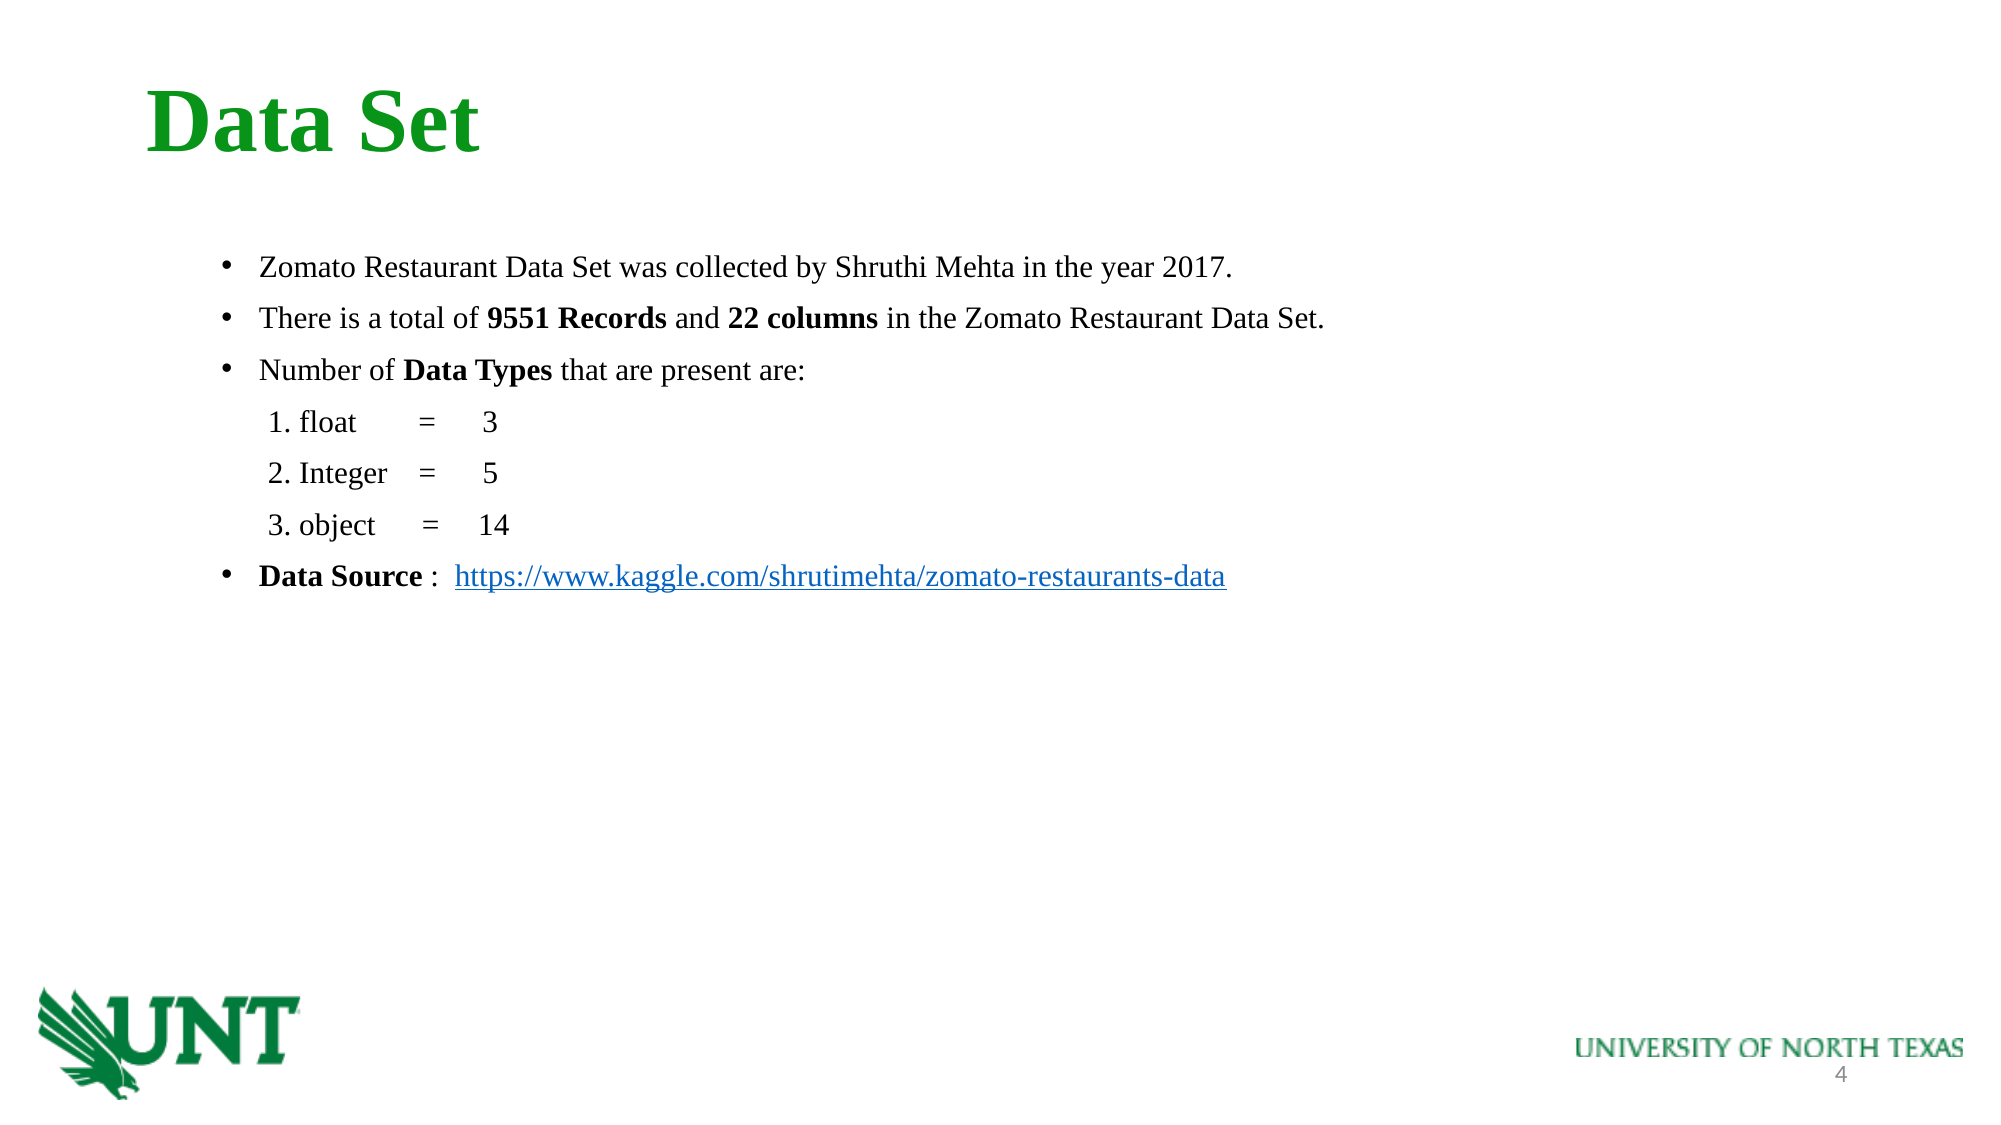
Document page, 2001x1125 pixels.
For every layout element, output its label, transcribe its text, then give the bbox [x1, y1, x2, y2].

slide_number 4 [1412, 1042, 1863, 1103]
picture [1575, 1038, 1963, 1057]
list Zomato Restaurant Data Set was collected by Shruthi Mehta in the year 2017. There is a total of 9551 Records and 22 columns in the Zomato Restaurant Data Set. Number of Data Types that are present are: 1. float = 3 2. Integer = 5 3. object = 14 Data Source : https://www.kaggle.com/shrutimehta/zomato-restaurants-data [131, 234, 1884, 881]
title Data Set [131, 59, 1884, 184]
picture [37, 986, 301, 1100]
